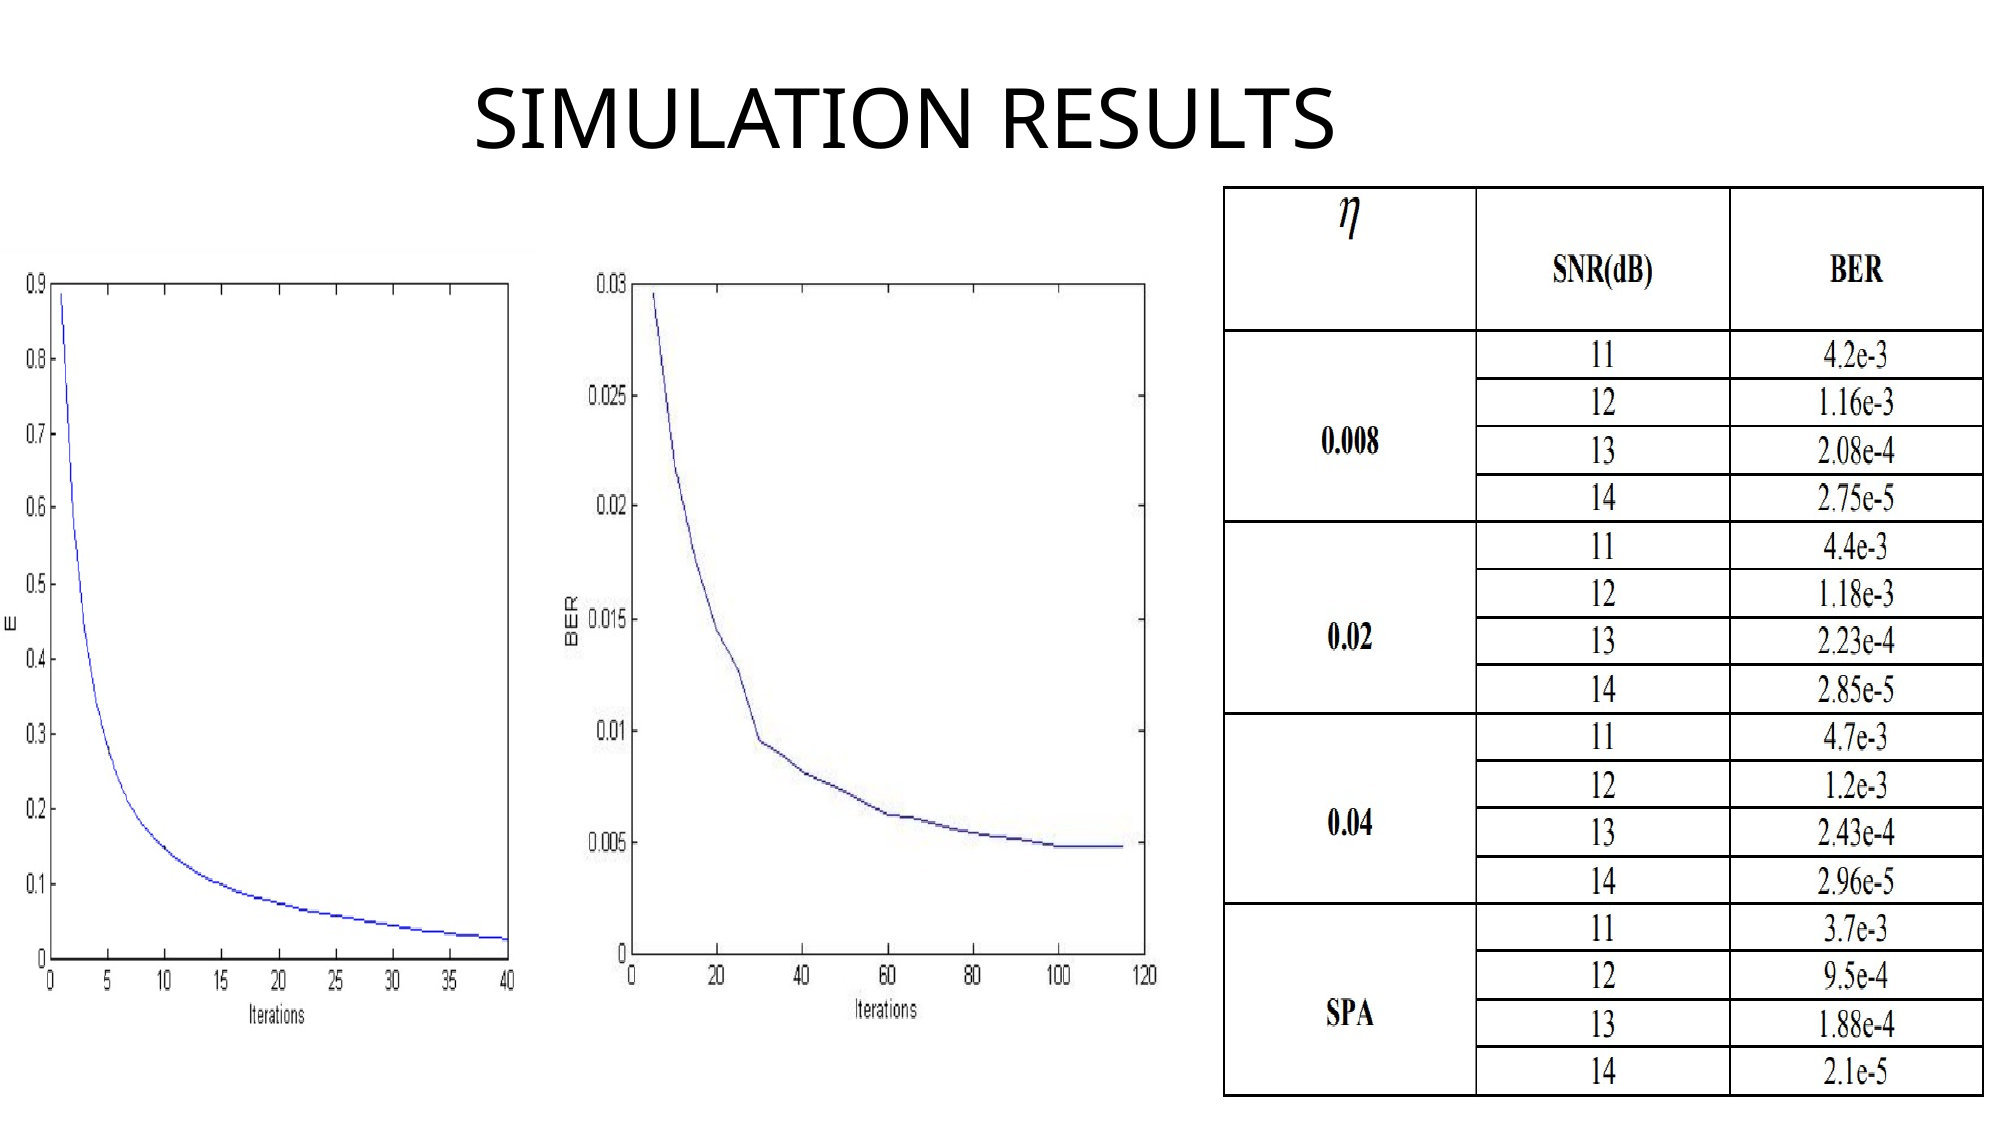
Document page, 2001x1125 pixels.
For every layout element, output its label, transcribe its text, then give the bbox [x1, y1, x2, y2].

picture [1206, 172, 2000, 1113]
picture [554, 243, 1169, 1027]
picture [0, 249, 536, 1034]
text_box SIMULATION RESULTS [458, 58, 1723, 174]
